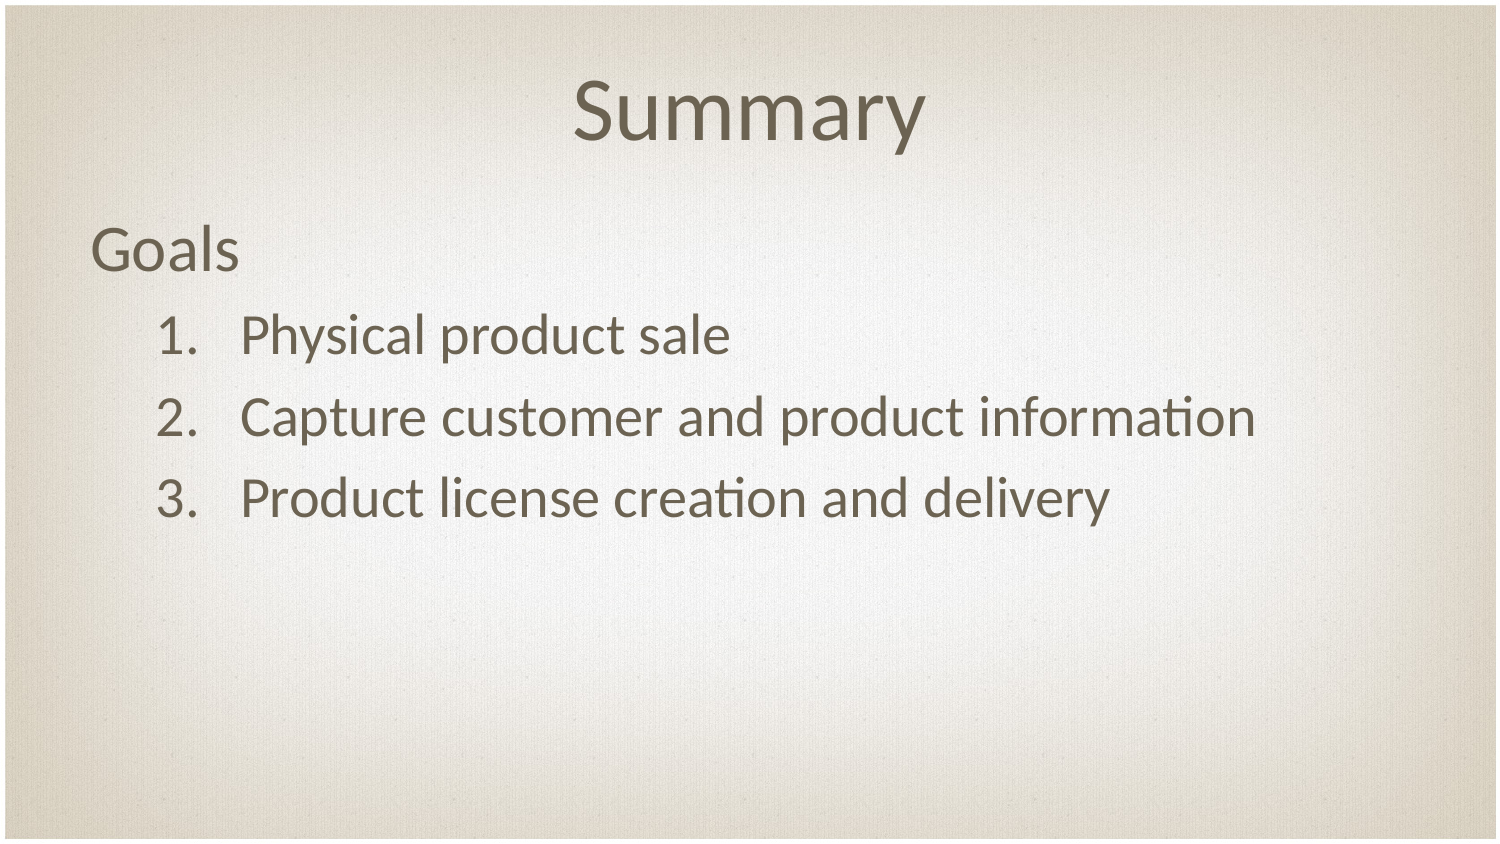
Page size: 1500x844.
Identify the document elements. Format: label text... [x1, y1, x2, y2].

title Summary [75, 33, 1425, 175]
picture [0, 0, 1500, 844]
list Goals Physical product sale Capture customer and product information Product license creation and delivery [75, 196, 1425, 754]
